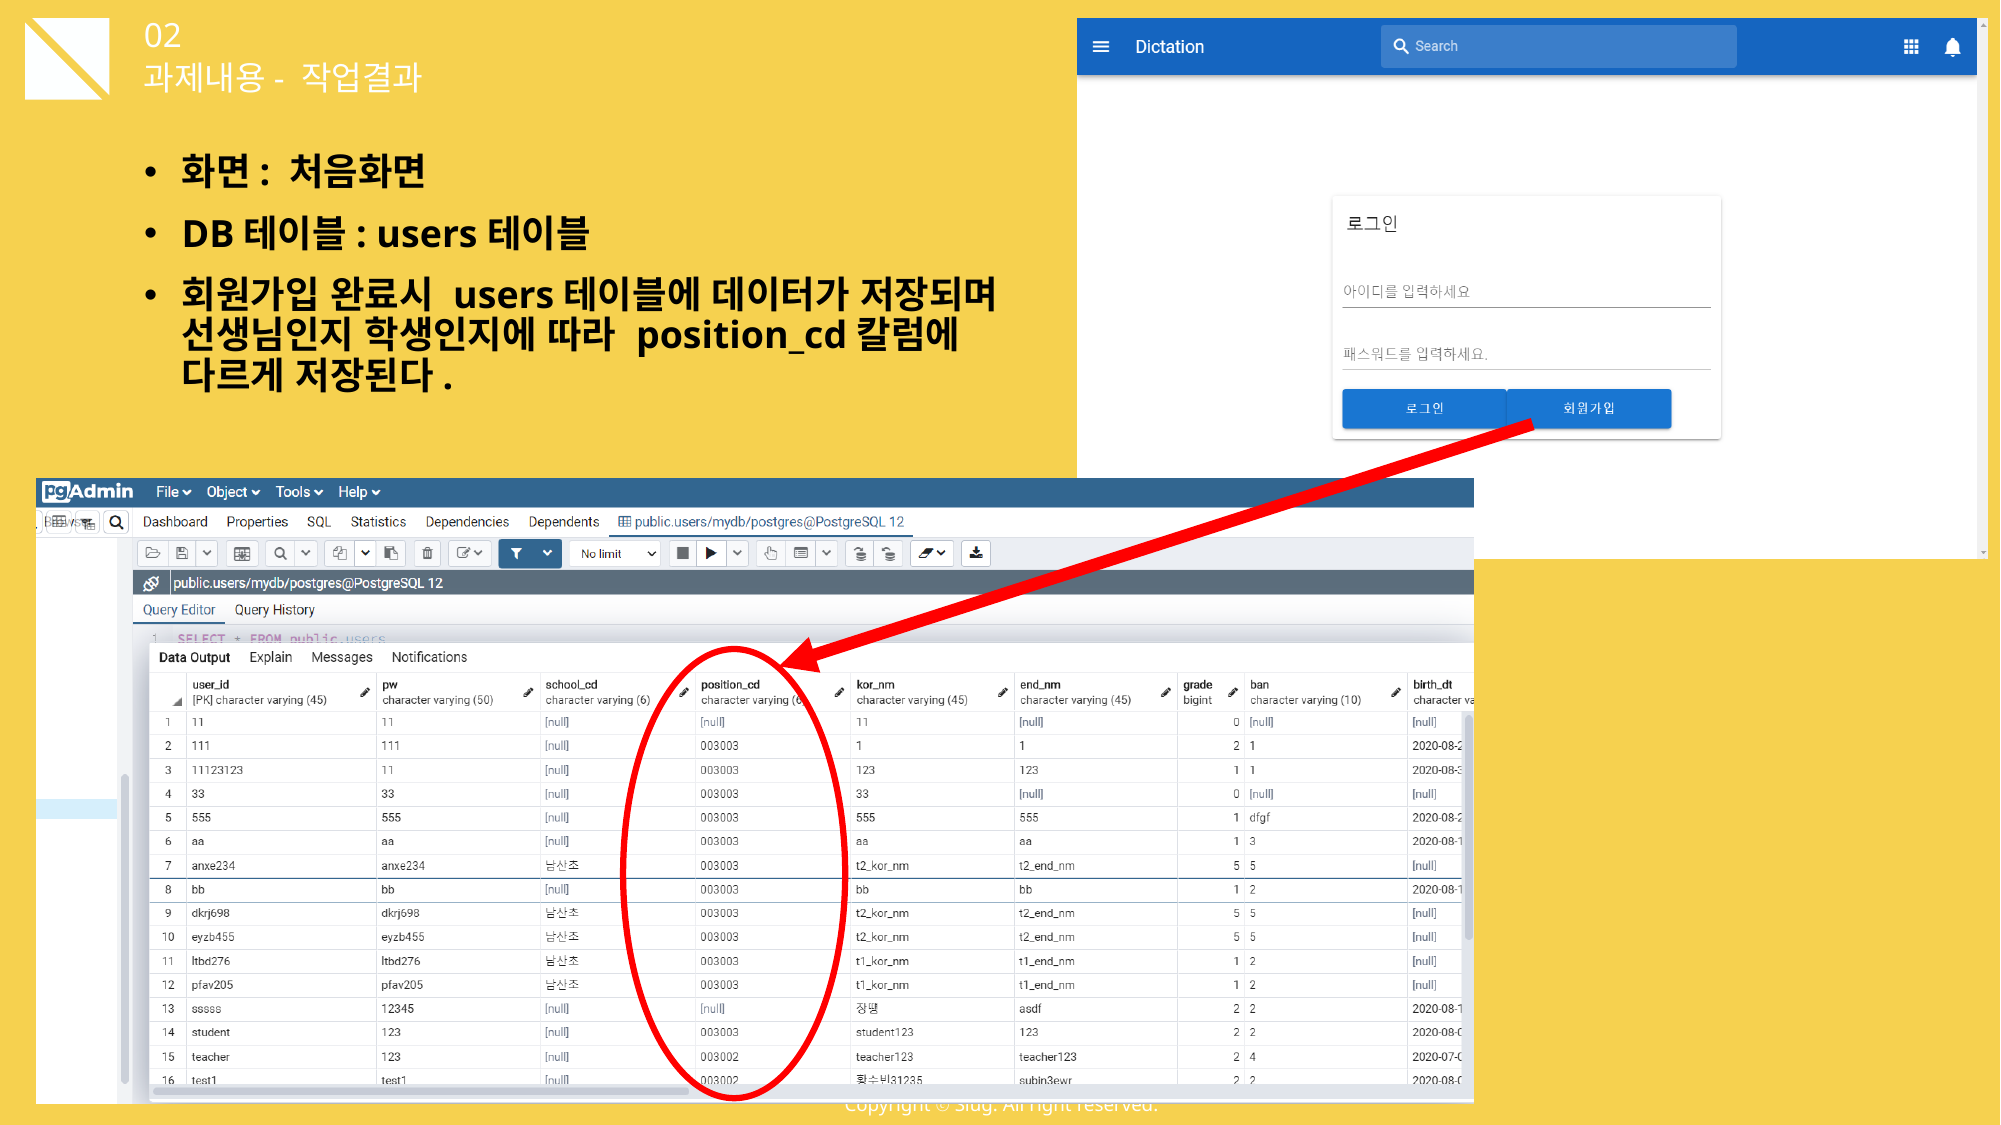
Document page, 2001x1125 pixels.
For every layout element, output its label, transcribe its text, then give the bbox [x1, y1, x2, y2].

picture [36, 478, 1474, 1104]
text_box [25, 18, 110, 100]
text_box 과제내용- 작업결과 [129, 50, 547, 145]
picture [1077, 18, 1988, 559]
text_box Copyright ⓒ Slug. All right reserved. [528, 1104, 1474, 1123]
text_box 화면: 처음화면 DB테이블: users테이블 회원가입 완료시 users테이블에 데이터가 저장되며 선생님인지 학생인지에 따라 position_cd칼럼에 다르게 저장된다. [129, 146, 1065, 478]
text_box 02 [129, 7, 240, 50]
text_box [778, 423, 1533, 667]
